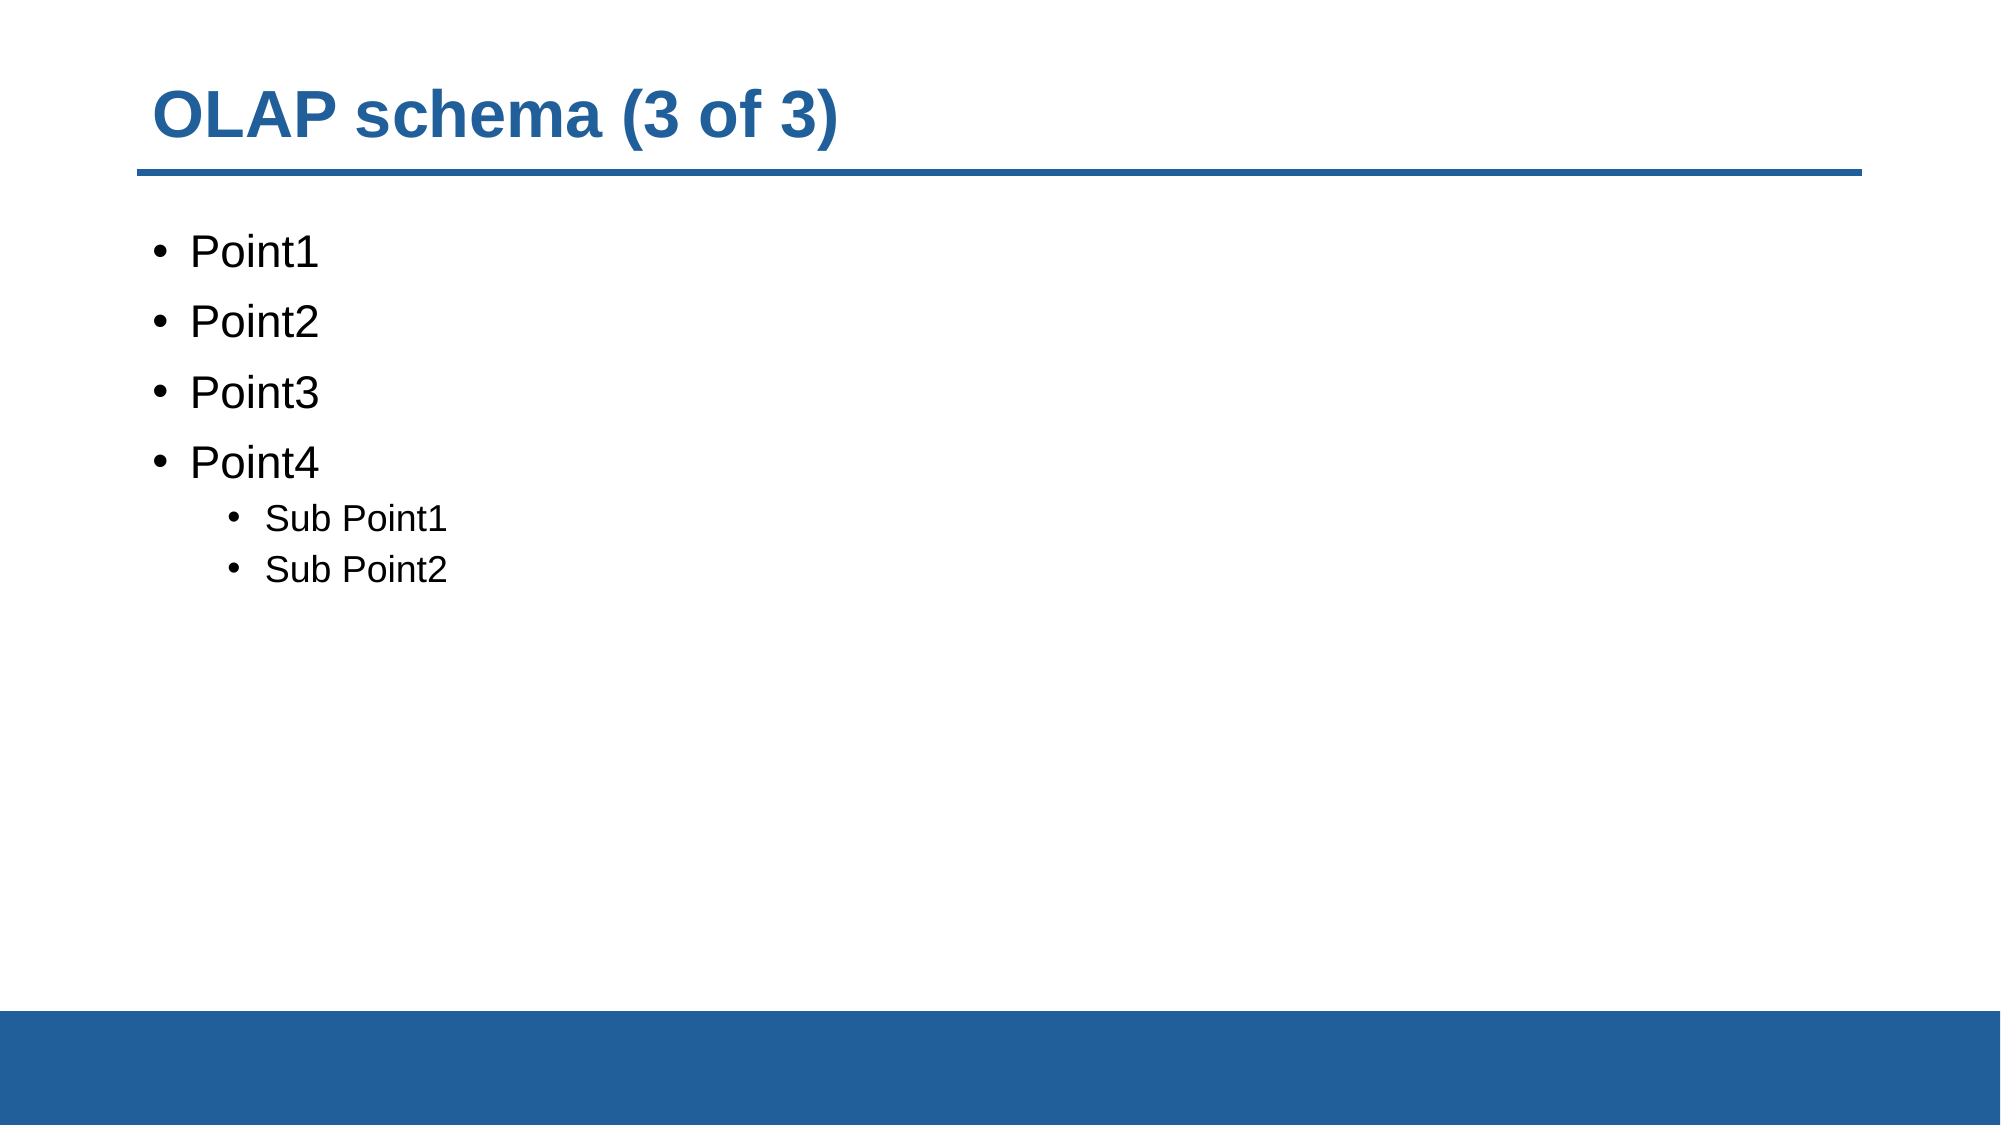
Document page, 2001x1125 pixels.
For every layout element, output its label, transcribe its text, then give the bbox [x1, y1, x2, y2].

title OLAP schema (3 of 3) [137, 59, 1863, 173]
list Point1 Point2 Point3 Point4 Sub Point1 Sub Point2 [137, 220, 1863, 1014]
text_box [686, 120, 717, 181]
